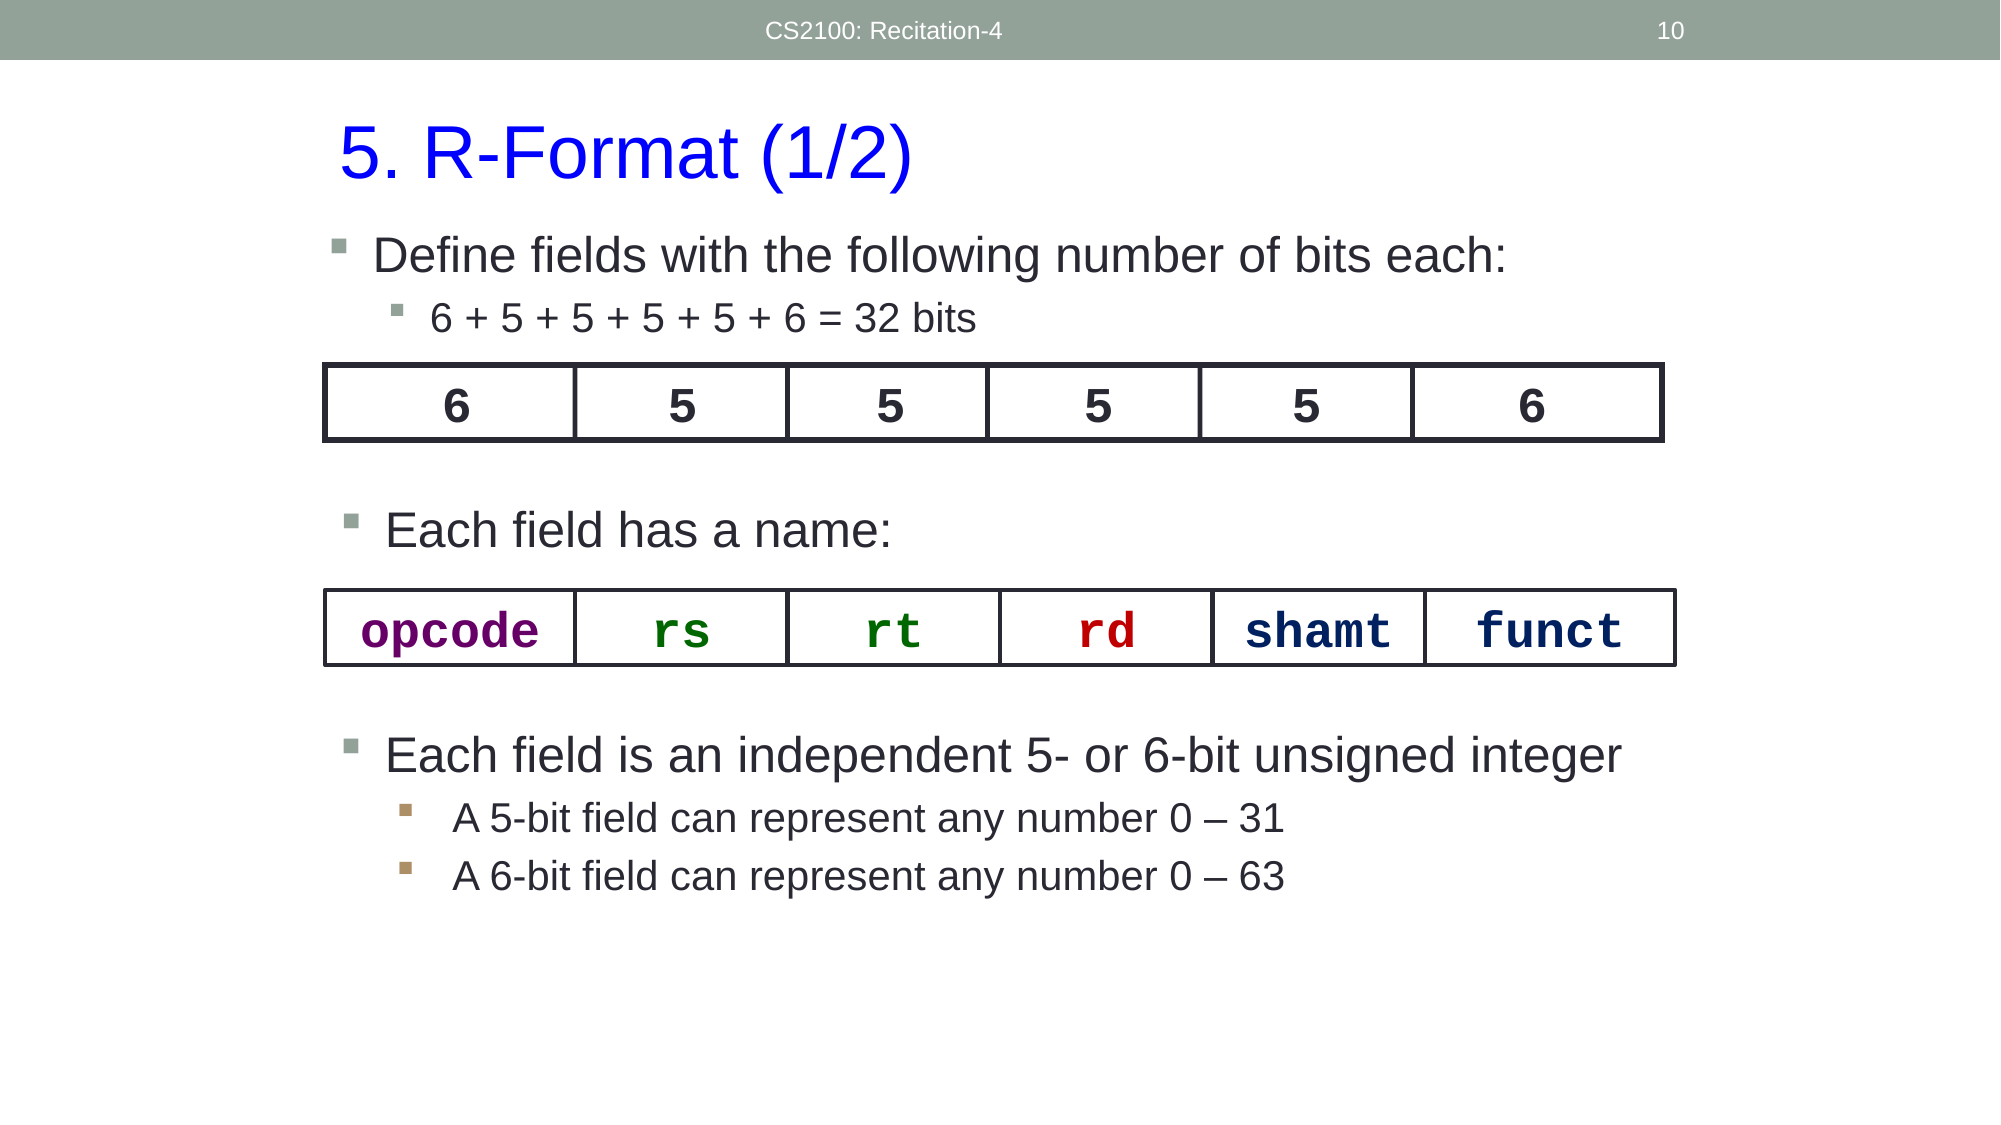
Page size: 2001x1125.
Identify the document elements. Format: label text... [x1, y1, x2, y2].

text_box 5. R-Format (1/2) [324, 96, 1675, 202]
text_box rs [573, 588, 785, 667]
text_box Each field is an independent 5- or 6-bit unsigned integer A 5-bit field can represent any number 0 – 31 A 6-bit field can represent any number 0 – 63 [324, 714, 1675, 990]
text_box rd [998, 588, 1210, 667]
text_box funct [1423, 588, 1677, 667]
text_box opcode [323, 588, 573, 667]
text_box Define fields with the following number of bits each: 6 + 5 + 5 + 5 + 5 + 6 = 32 bits [312, 214, 1688, 365]
text_box rt [785, 588, 998, 667]
footer CS2100: Recitation-4 [750, 3, 1558, 57]
text_box Each field has a name: [324, 489, 1700, 578]
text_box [324, 364, 1663, 441]
text_box shamt [1210, 588, 1423, 667]
slide_number 10 [1558, 3, 1700, 57]
